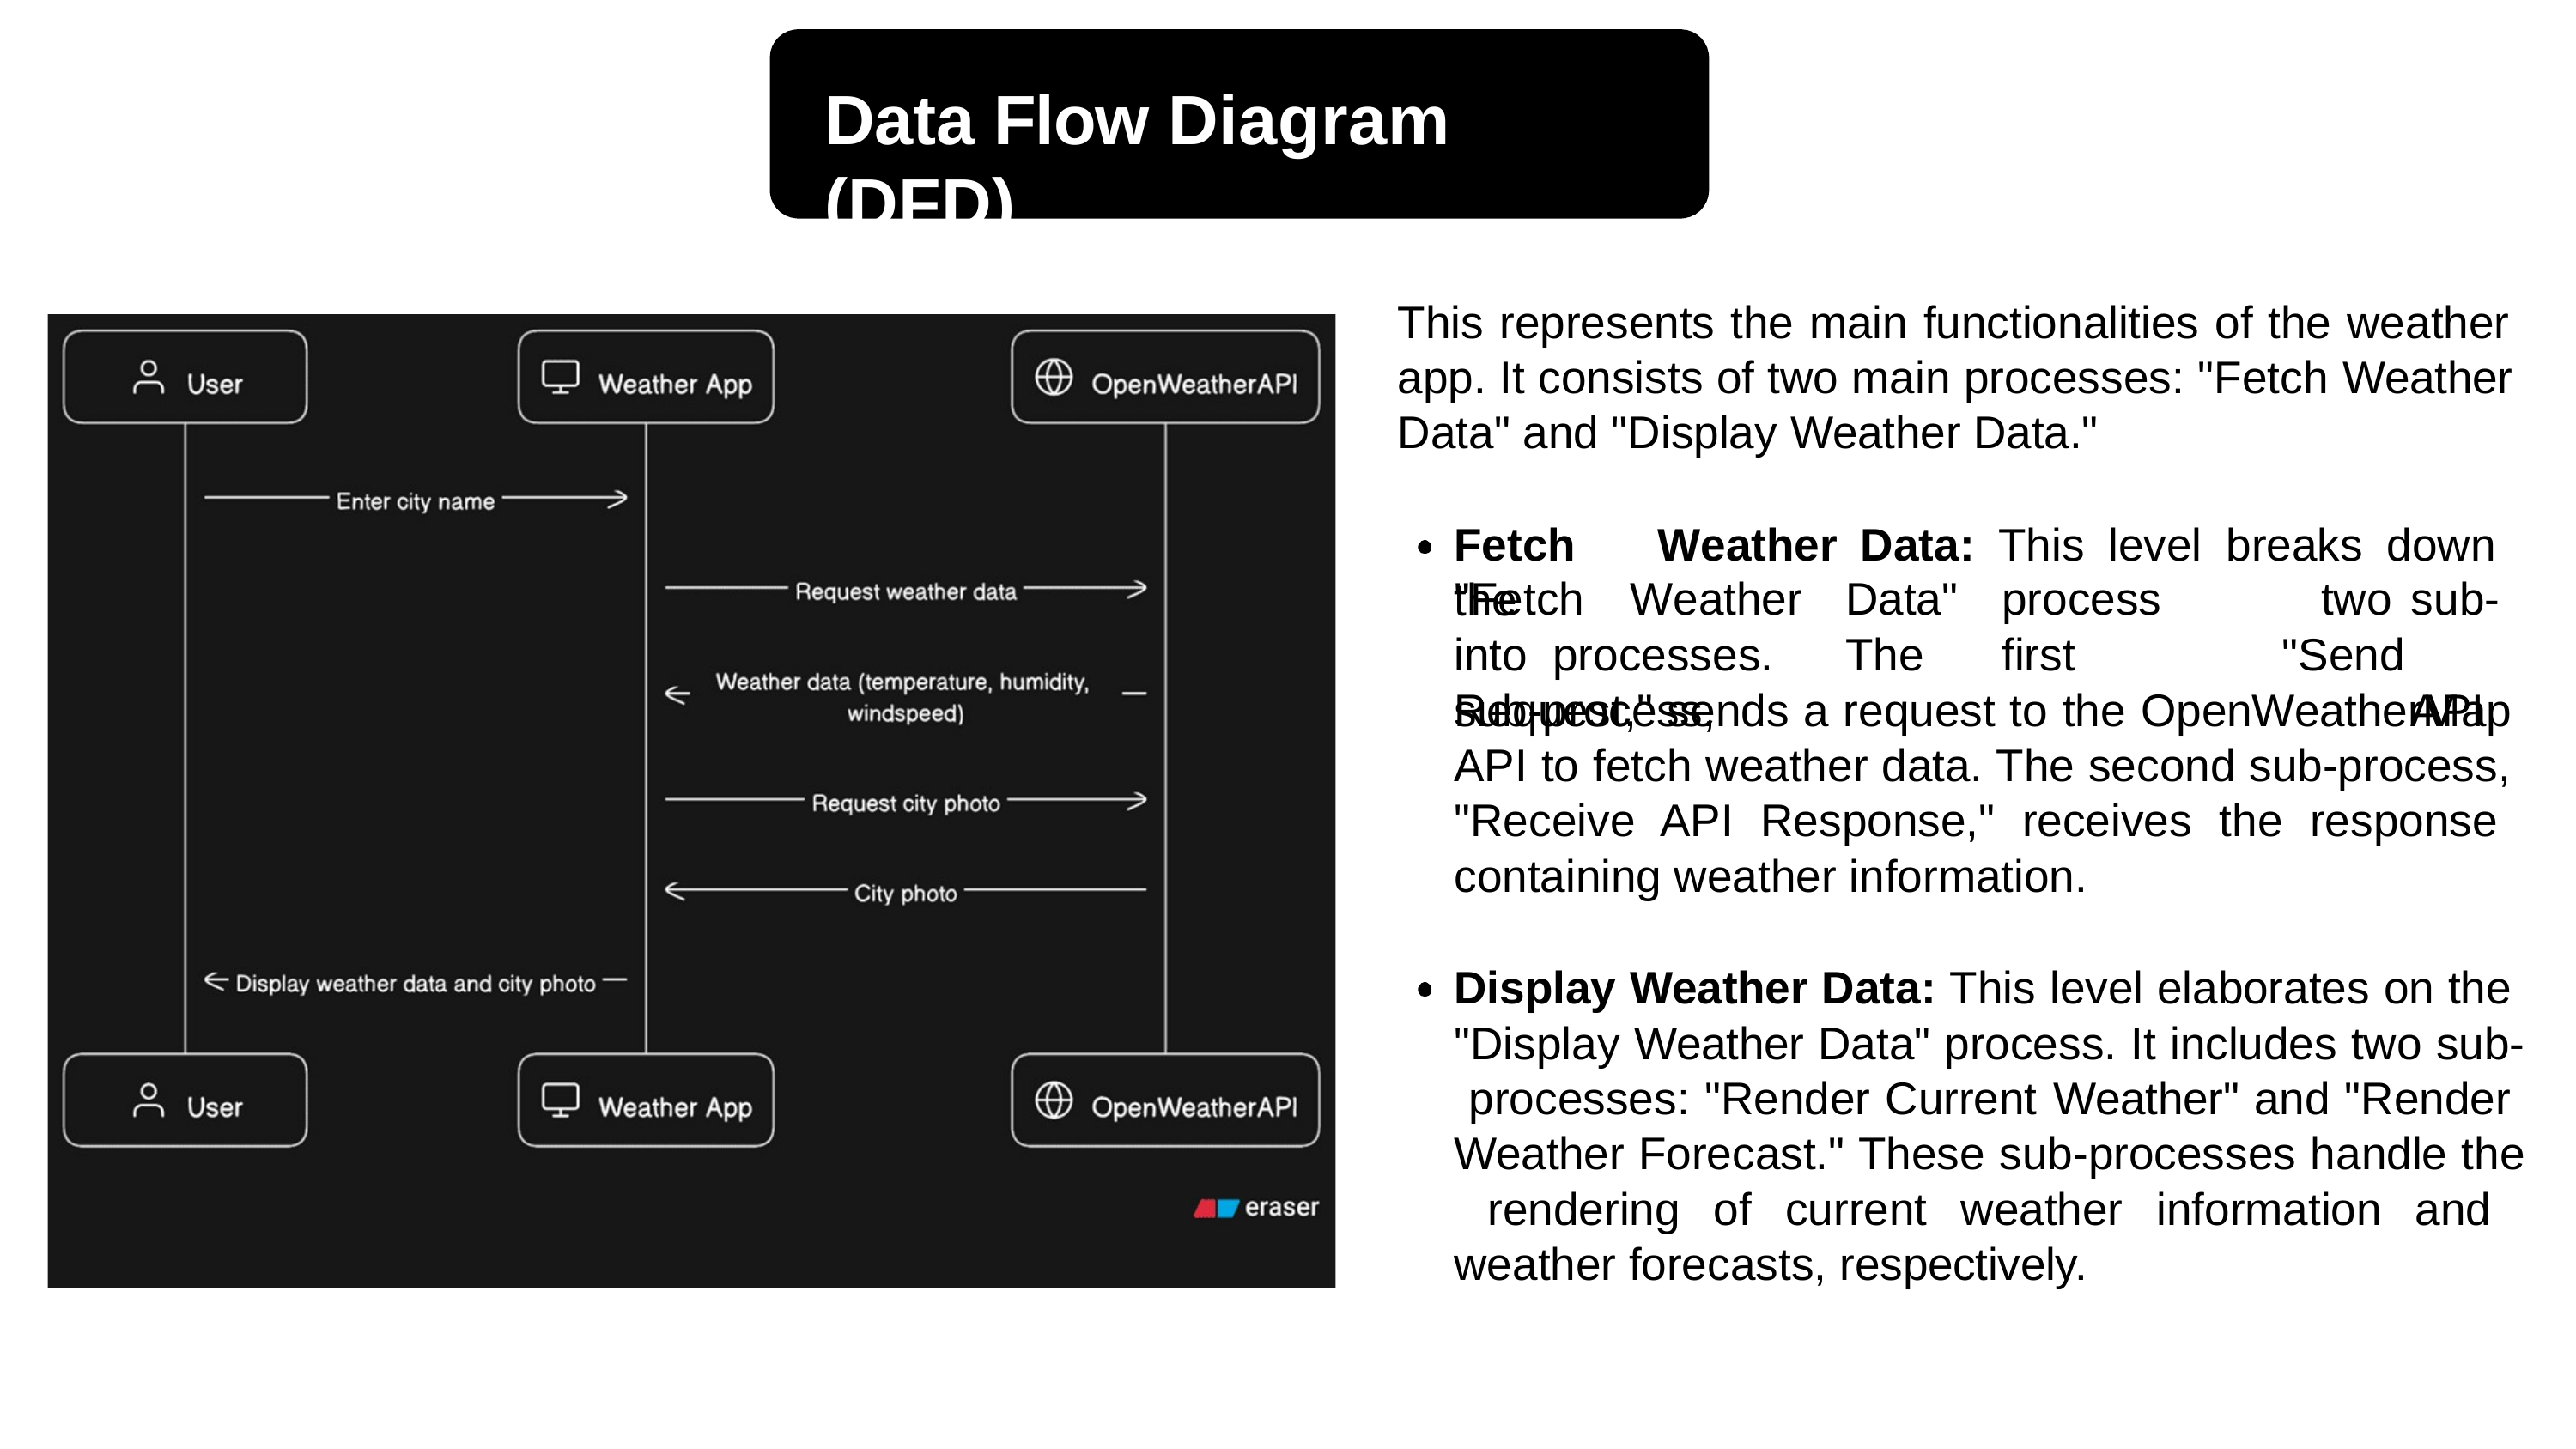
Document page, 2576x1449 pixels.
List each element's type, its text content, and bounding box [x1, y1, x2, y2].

text_box two sub- "Send API [2280, 567, 2527, 679]
title Data Flow Diagram (DFD) [822, 72, 1654, 317]
text_box [769, 29, 1710, 219]
text_box "Fetch Weather Data" process into processes. The first sub-process, [1452, 567, 2280, 679]
text_box [1418, 982, 1431, 997]
text_box [47, 314, 1336, 1288]
list Request," sends a request to the OpenWeatherMap API to fetch weather data. The second sub-process, "Receive API Response," receives the response containing weather information. Display Weather Data: This level elaborates on the "Display Weather Data" process. It includes two sub- processes: "Render Current Weather" and "Render Weather Forecast." These sub-processes handle the rendering of current weather information and weather forecasts, respectively. [1452, 679, 2527, 1449]
text_box This represents the main functionalities of the weather app. It consists of two main processes: "Fetch Weather Data" and "Display Weather Data." Fetch Weather Data: This level breaks down the [1395, 291, 2527, 626]
